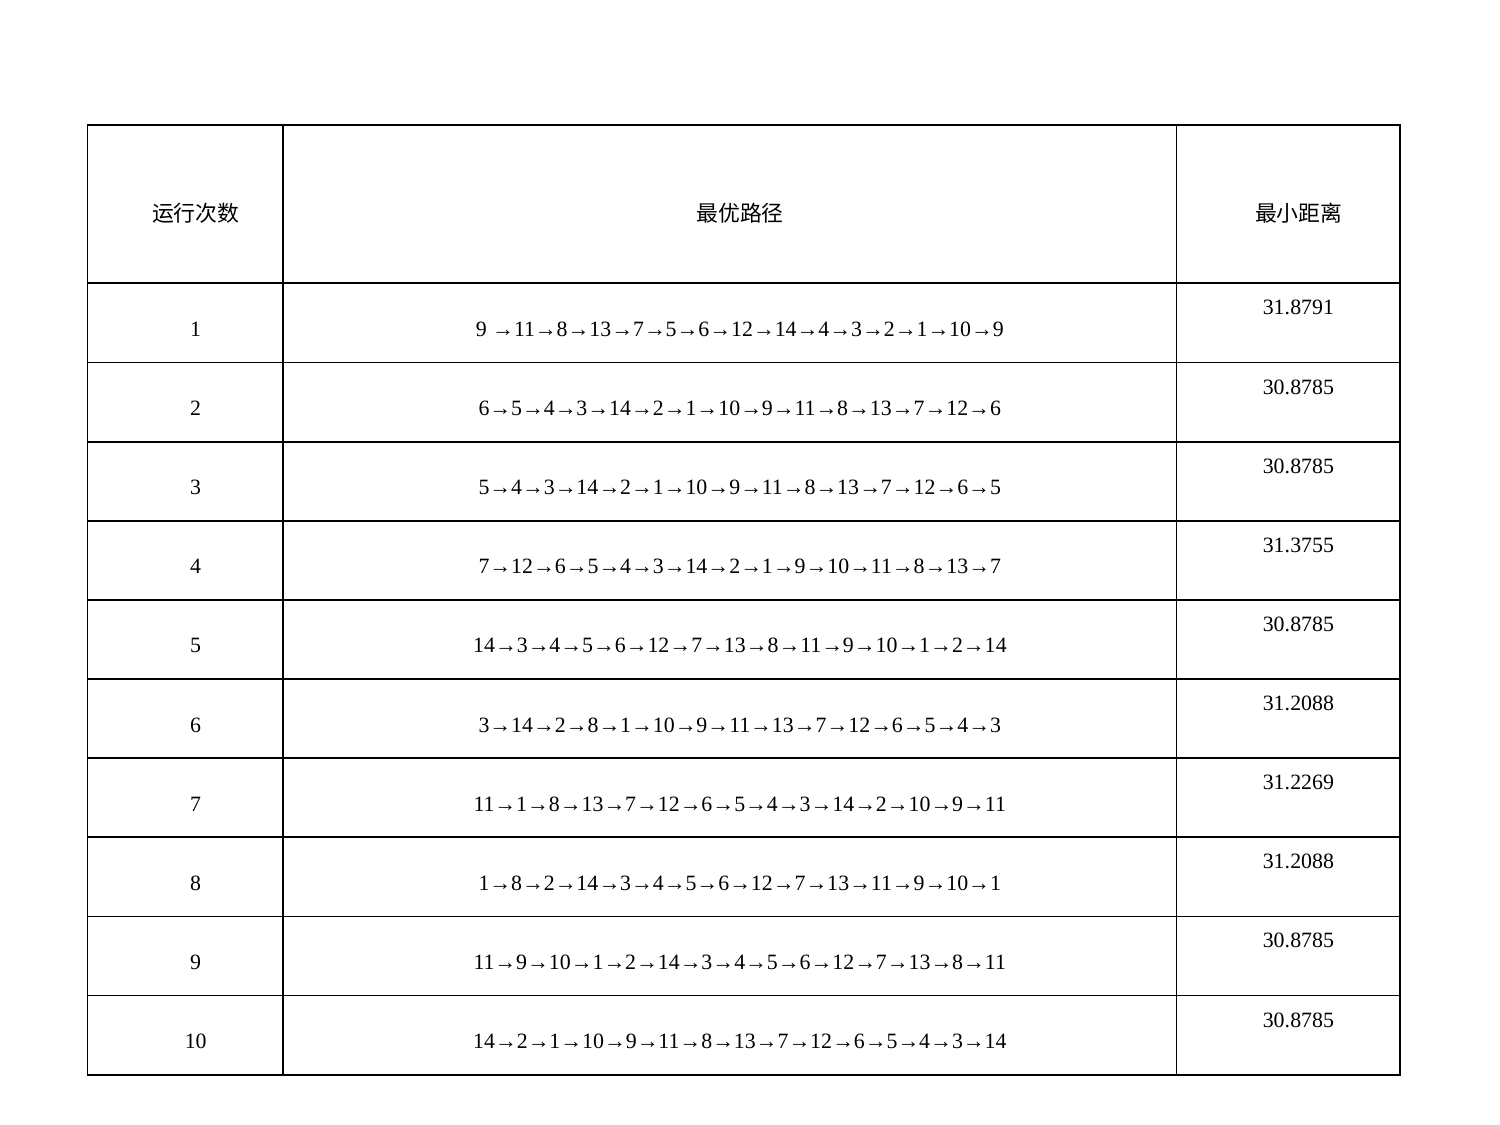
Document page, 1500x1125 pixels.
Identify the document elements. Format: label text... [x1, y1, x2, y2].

table_cell 11→1→8→13→7→12→6→5→4→3→14→2→10→9→11 [284, 759, 1176, 836]
table_cell 31.2269 [1177, 759, 1399, 836]
table_cell 6 [88, 680, 282, 757]
table_cell 8 [88, 838, 282, 916]
table_cell 4 [88, 522, 282, 599]
table_cell 30.8785 [1177, 363, 1399, 441]
table_cell 3 [88, 443, 282, 520]
table_cell 11→9→10→1→2→14→3→4→5→6→12→7→13→8→11 [284, 917, 1176, 995]
table_cell 14→3→4→5→6→12→7→13→8→11→9→10→1→2→14 [284, 601, 1176, 678]
table_cell 3→14→2→8→1→10→9→11→13→7→12→6→5→4→3 [284, 680, 1176, 757]
table_cell 31.3755 [1177, 522, 1399, 599]
table_cell 30.8785 [1177, 601, 1399, 678]
table_cell 1→8→2→14→3→4→5→6→12→7→13→11→9→10→1 [284, 838, 1176, 916]
table_cell 30.8785 [1177, 443, 1399, 520]
table_cell 30.8785 [1177, 917, 1399, 995]
table_header 最优路径 [284, 126, 1176, 282]
table_cell 2 [88, 363, 282, 441]
table_cell 31.2088 [1177, 680, 1399, 757]
table_cell 5 [88, 601, 282, 678]
table_header 最小距离 [1177, 126, 1399, 282]
table_cell 1 [88, 284, 282, 362]
table_cell 9 [88, 917, 282, 995]
table_cell 7→12→6→5→4→3→14→2→1→9→10→11→8→13→7 [284, 522, 1176, 599]
table_cell 9 →11→8→13→7→5→6→12→14→4→3→2→1→10→9 [284, 284, 1176, 362]
table_cell 31.2088 [1177, 838, 1399, 916]
table_header 运行次数 [88, 126, 282, 282]
table_cell 31.8791 [1177, 284, 1399, 362]
table_cell 30.8785 [1177, 996, 1399, 1074]
table_cell 7 [88, 759, 282, 836]
table_cell 5→4→3→14→2→1→10→9→11→8→13→7→12→6→5 [284, 443, 1176, 520]
table_cell 10 [88, 996, 282, 1074]
table_cell 14→2→1→10→9→11→8→13→7→12→6→5→4→3→14 [284, 996, 1176, 1074]
table_cell 6→5→4→3→14→2→1→10→9→11→8→13→7→12→6 [284, 363, 1176, 441]
